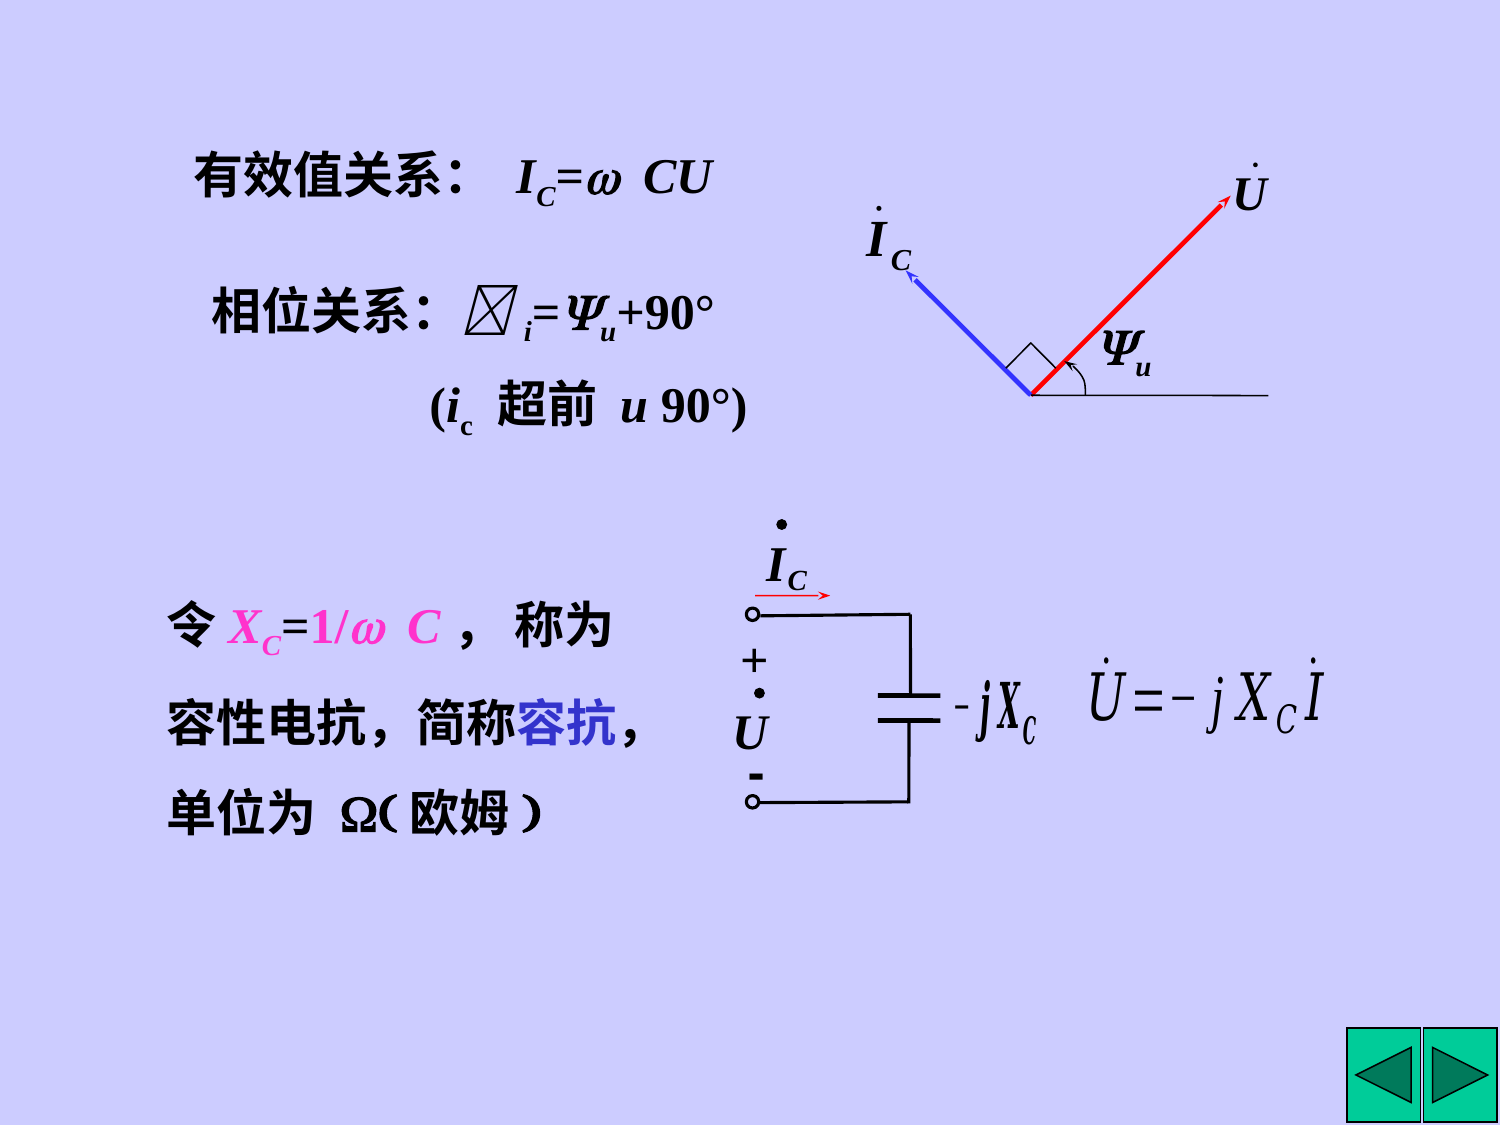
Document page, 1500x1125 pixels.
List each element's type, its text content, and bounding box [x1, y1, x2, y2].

text_box 令XC=1/w C， 称为容性电抗，简称容抗，单位为 W(欧姆) [151, 551, 662, 849]
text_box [855, 157, 1281, 396]
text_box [725, 502, 1038, 809]
text_box 有效值关系： IC=w CU [178, 136, 729, 220]
text_box 相位关系：i=u+90° (ic 超前 u 90°) [197, 271, 763, 449]
